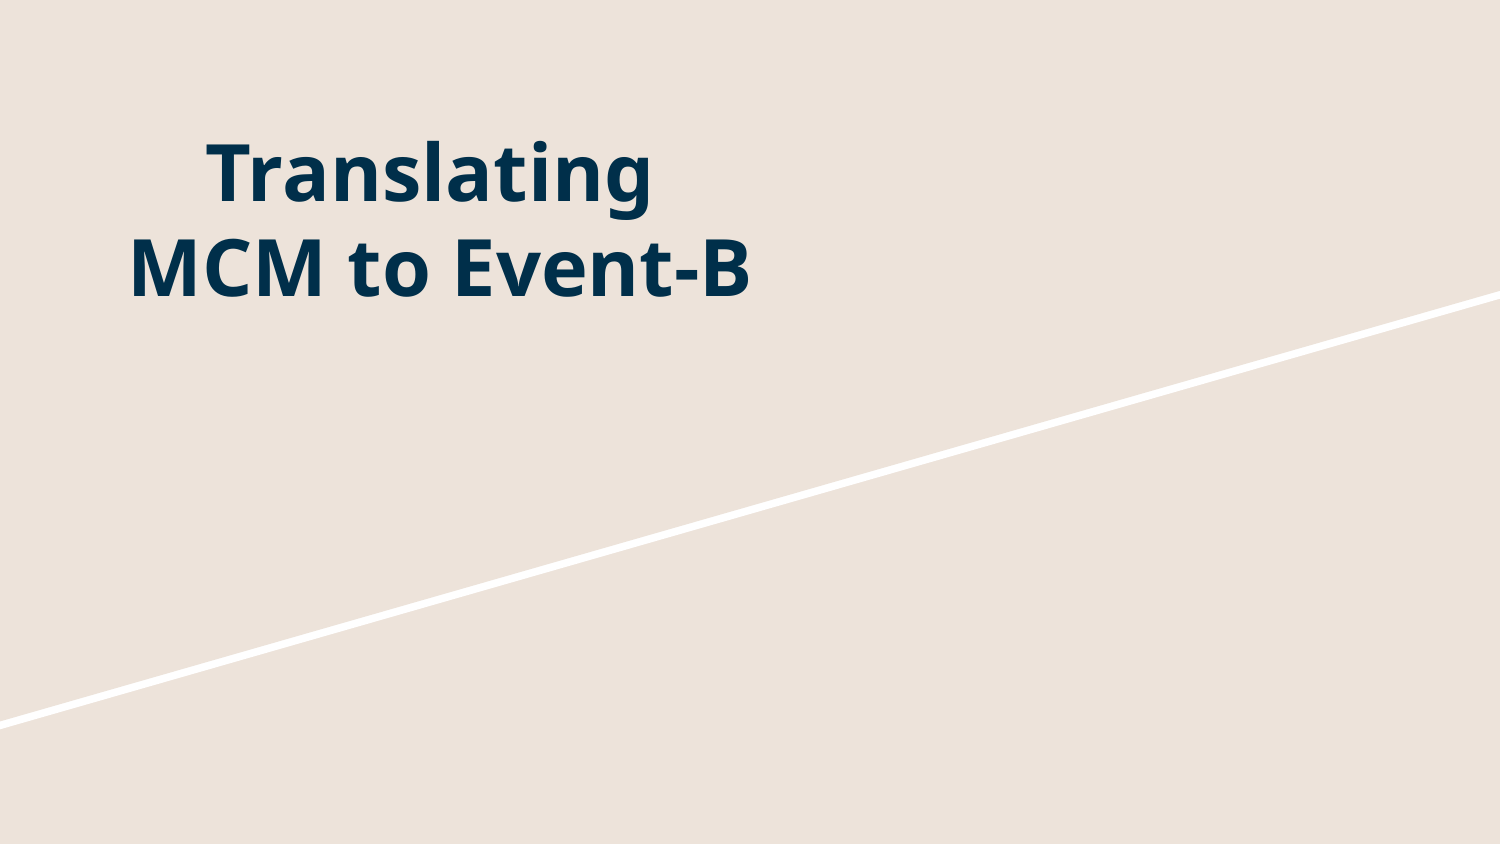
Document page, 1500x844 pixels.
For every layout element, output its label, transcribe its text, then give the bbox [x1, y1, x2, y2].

title Translating MCM to Event-B [0, 107, 1140, 318]
